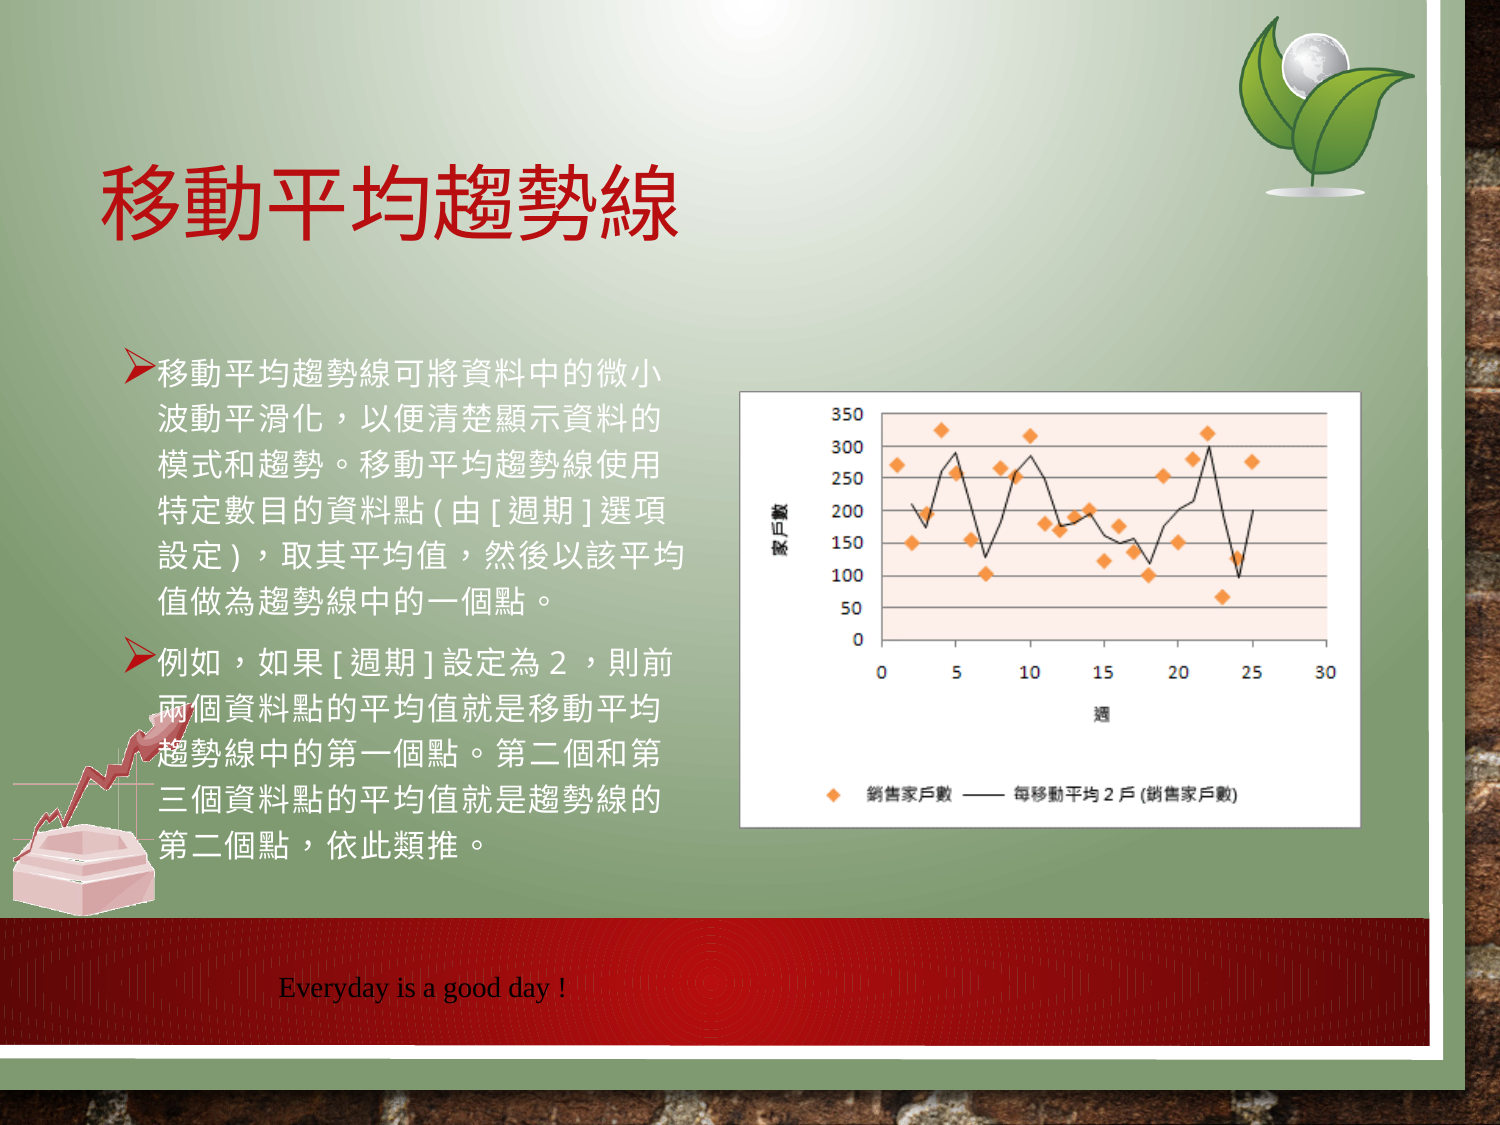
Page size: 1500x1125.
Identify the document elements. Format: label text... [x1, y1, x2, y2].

picture [0, 0, 1500, 1125]
picture [1239, 16, 1415, 197]
title 移動平均趨勢線 [84, 112, 1364, 303]
footer Everyday is a good day ! [84, 944, 761, 1027]
list 移動平均趨勢線可將資料中的微小波動平滑化，以便清楚顯示資料的模式和趨勢。移動平均趨勢線使用特定數目的資料點(由[週期]選項設定)，取其平均值，然後以該平均值做為趨勢線中的一個點。 例如，如果[週期]設定為2，則前兩個資料點的平均值就是移動平均趨勢線中的第一個點。第二個和第三個資料點的平均值就是趨勢線的第二個點，依此類推。 [84, 338, 711, 882]
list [739, 391, 1362, 830]
